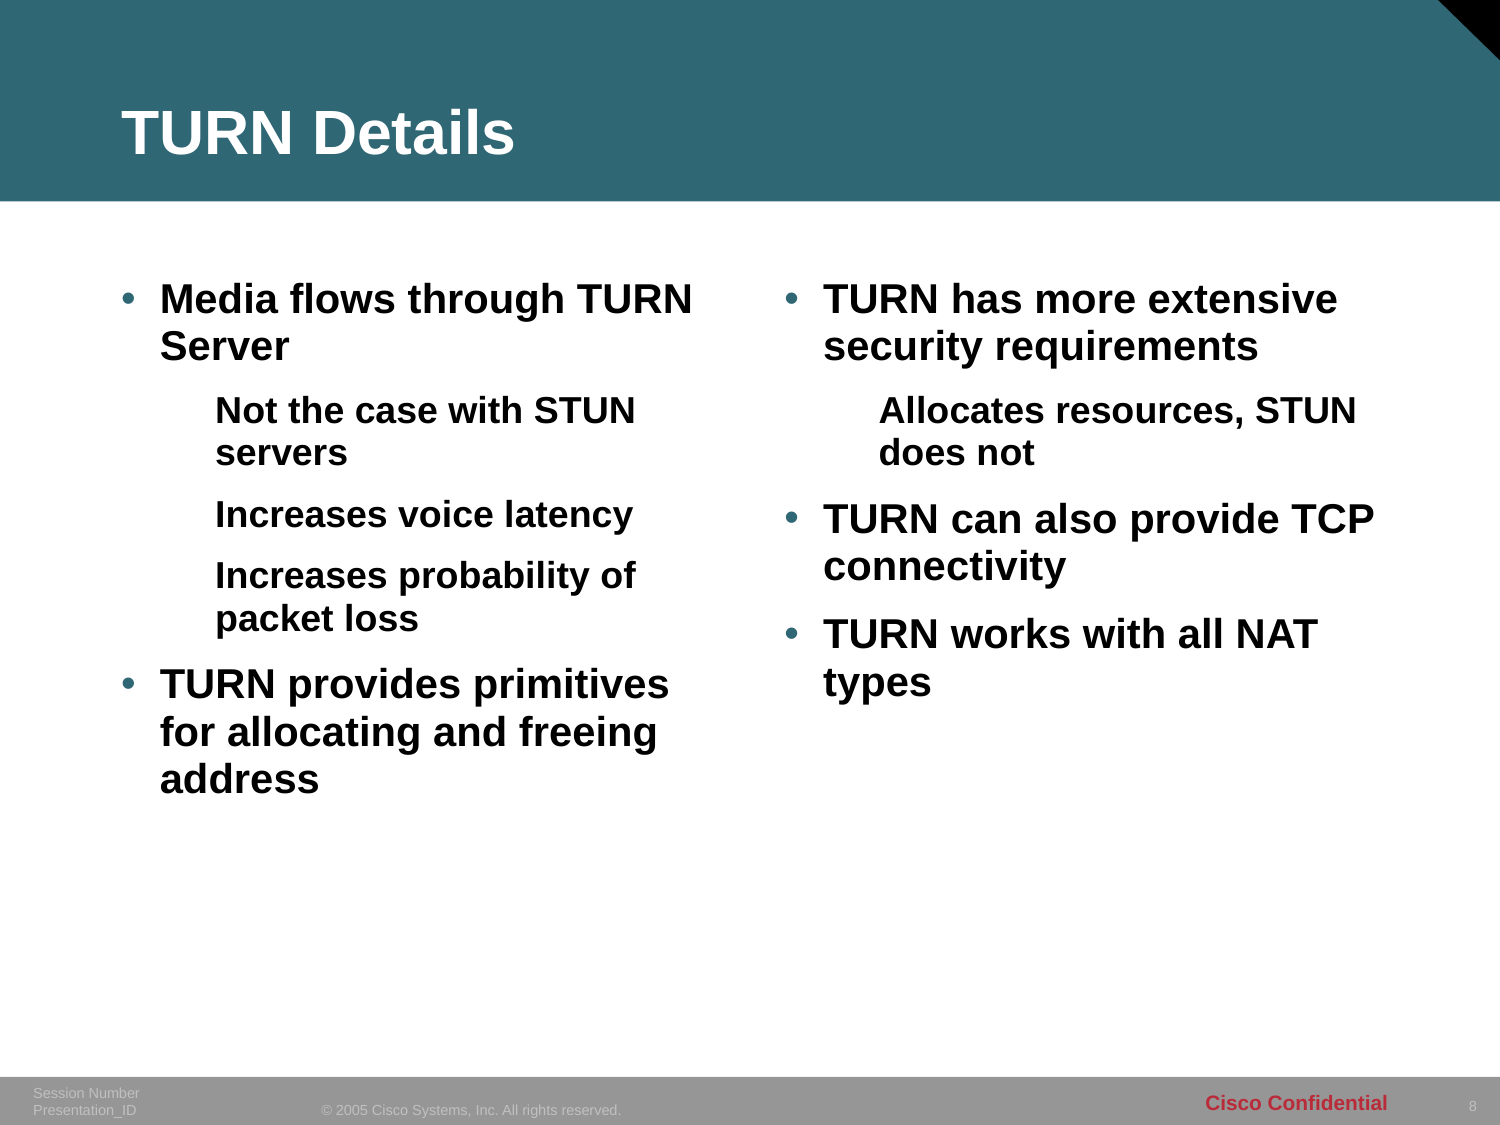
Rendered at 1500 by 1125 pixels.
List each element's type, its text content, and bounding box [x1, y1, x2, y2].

list TURN has more extensive security requirements Allocates resources, STUN does not TURN can also provide TCP connectivity TURN works with all NAT types [770, 268, 1411, 855]
title TURN Details [107, 36, 1444, 175]
list Media flows through TURN Server Not the case with STUN servers Increases voice latency Increases probability of packet loss TURN provides primitives for allocating and freeing address [107, 268, 747, 855]
